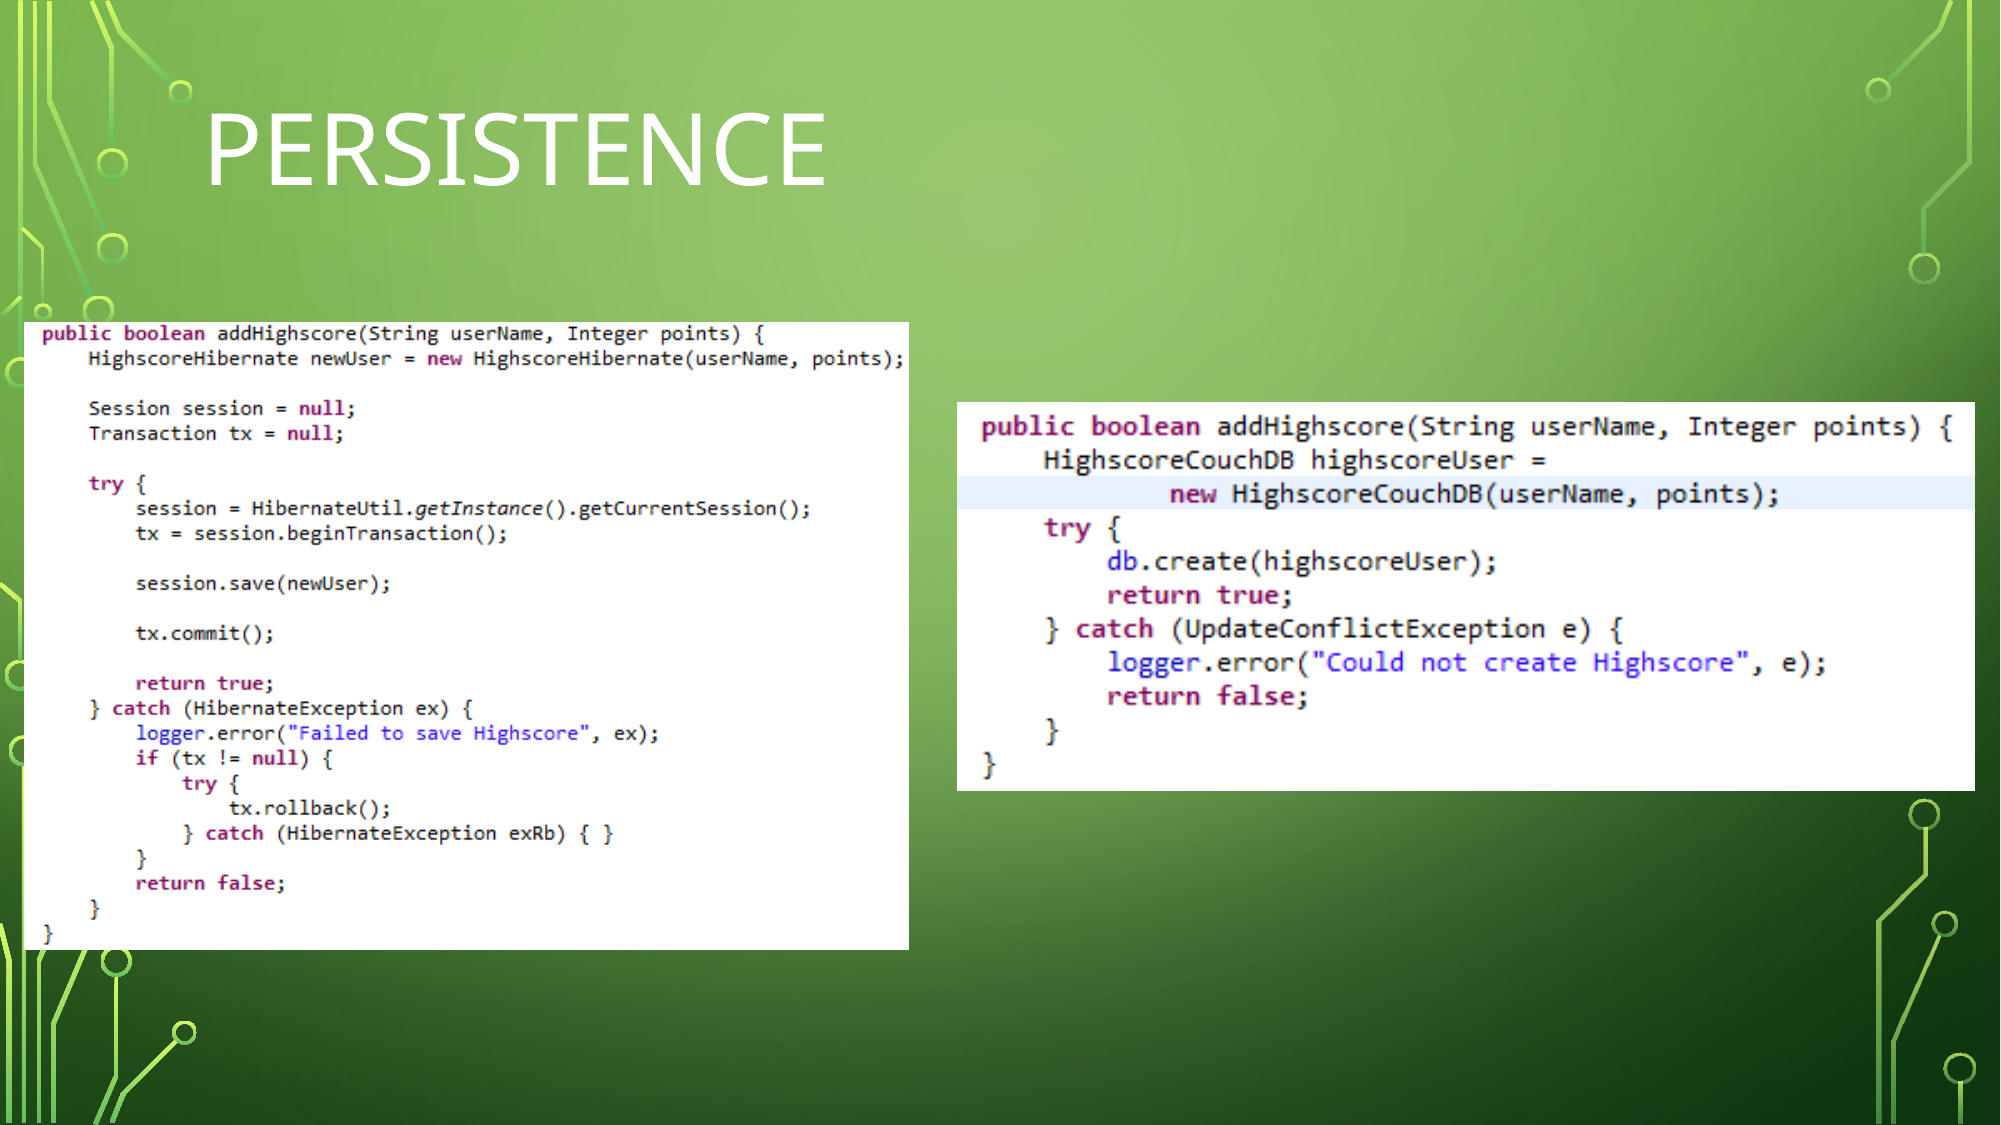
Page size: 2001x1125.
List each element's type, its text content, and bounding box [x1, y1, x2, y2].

picture [956, 402, 1975, 791]
picture [24, 322, 909, 951]
title Persistence [187, 32, 1813, 275]
